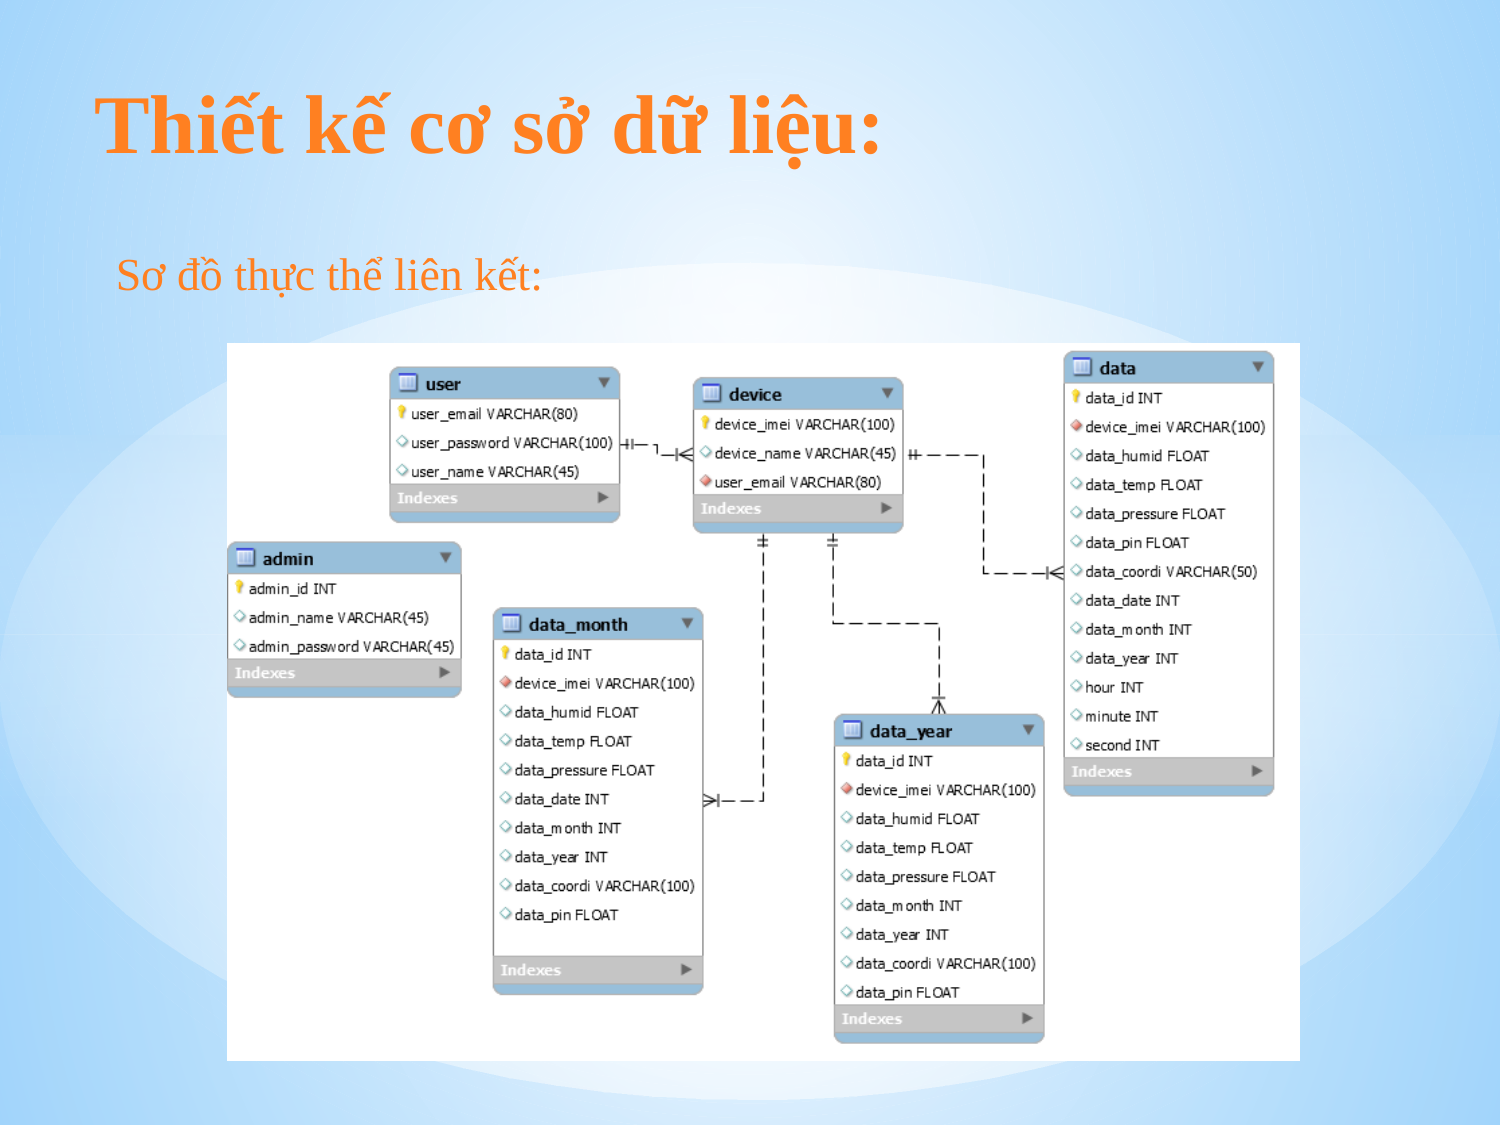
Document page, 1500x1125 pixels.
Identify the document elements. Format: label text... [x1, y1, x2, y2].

picture [227, 342, 1301, 1061]
text_box Thiết kế cơ sở dữ liệu: [79, 62, 902, 178]
text_box Sơ đồ thực thể liên kết: [100, 237, 1278, 988]
